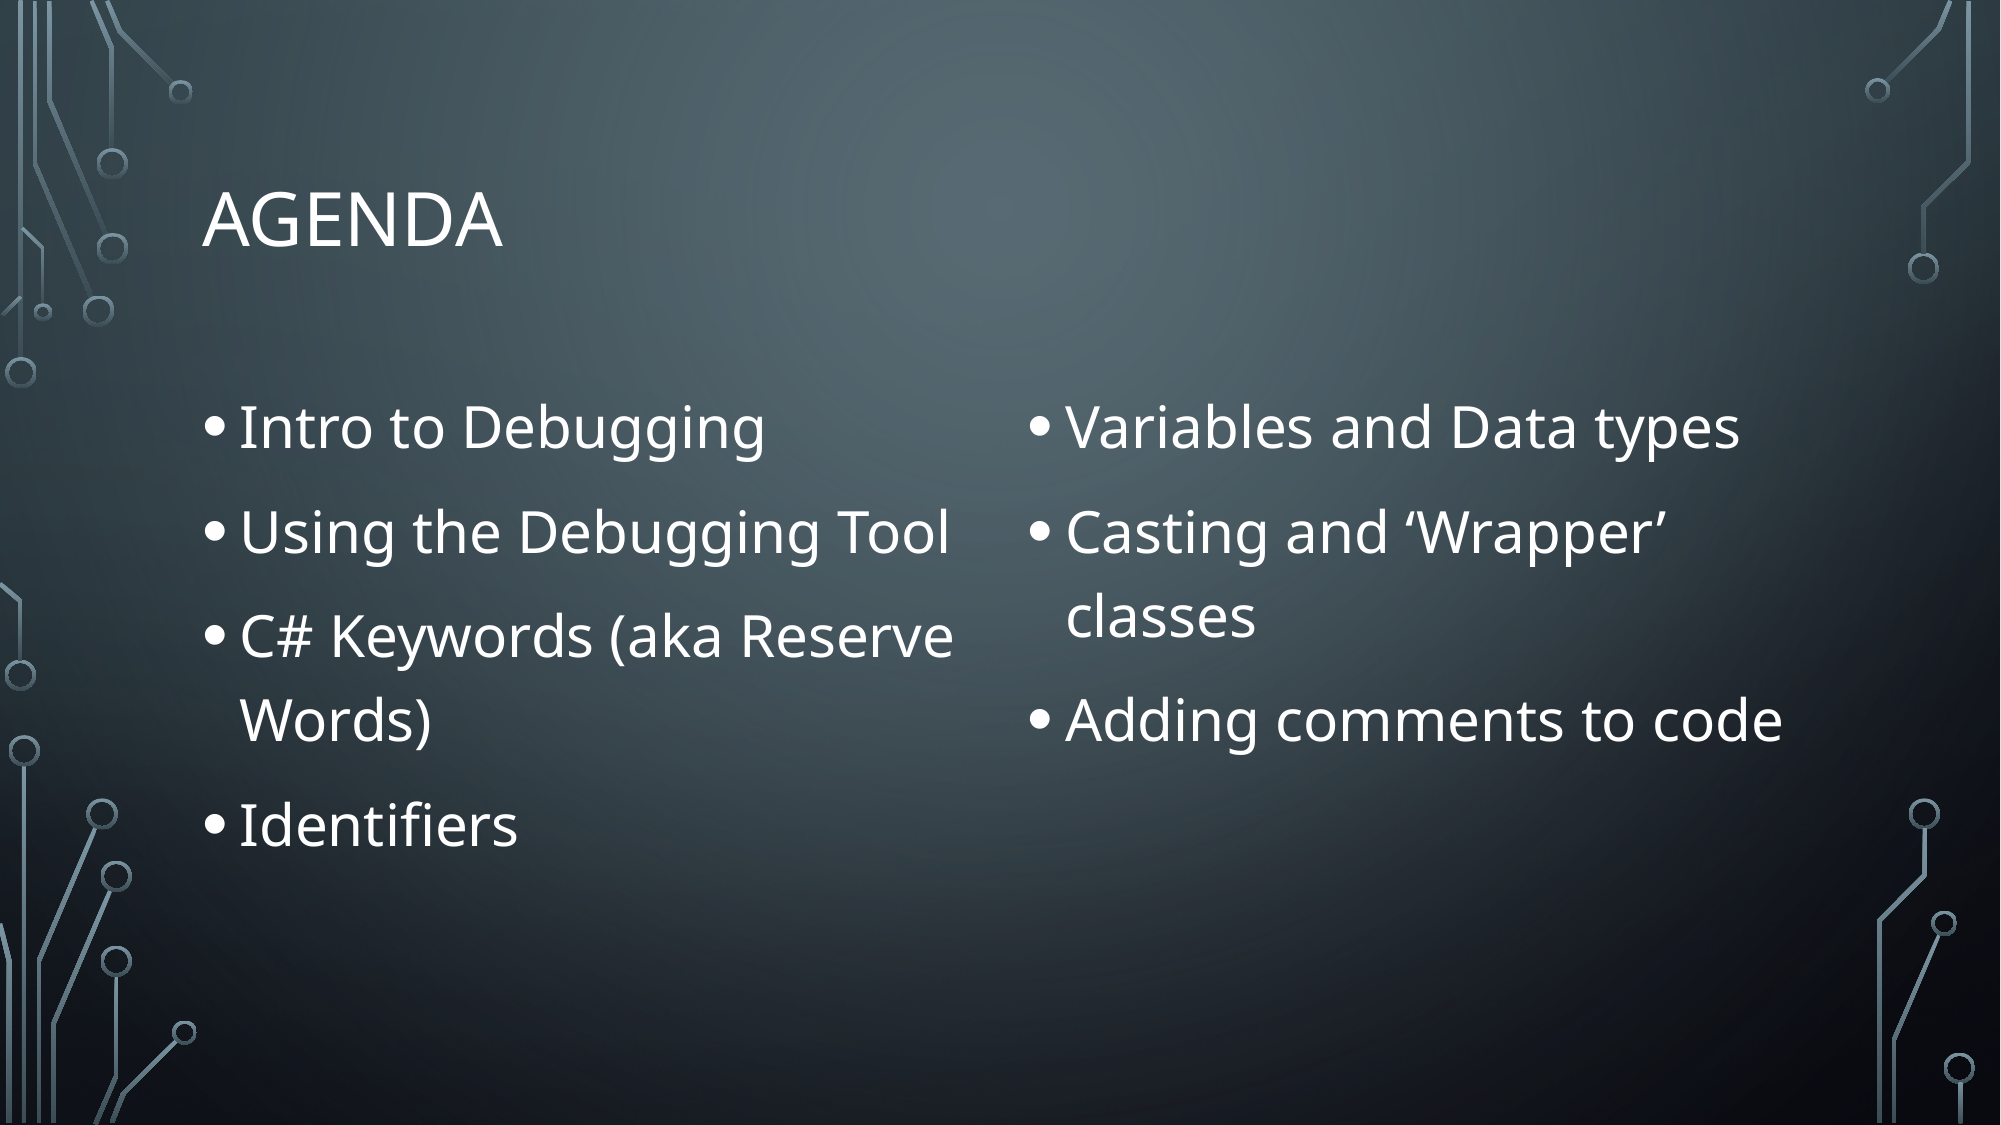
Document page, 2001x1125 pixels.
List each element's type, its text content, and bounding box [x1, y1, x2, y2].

list Intro to Debugging Using the Debugging Tool C# Keywords (aka Reserve Words) Identifiers [187, 369, 988, 950]
list Variables and Data types Casting and ‘Wrapper’ classes Adding comments to code [1012, 369, 1813, 950]
title agenda [187, 101, 1813, 344]
